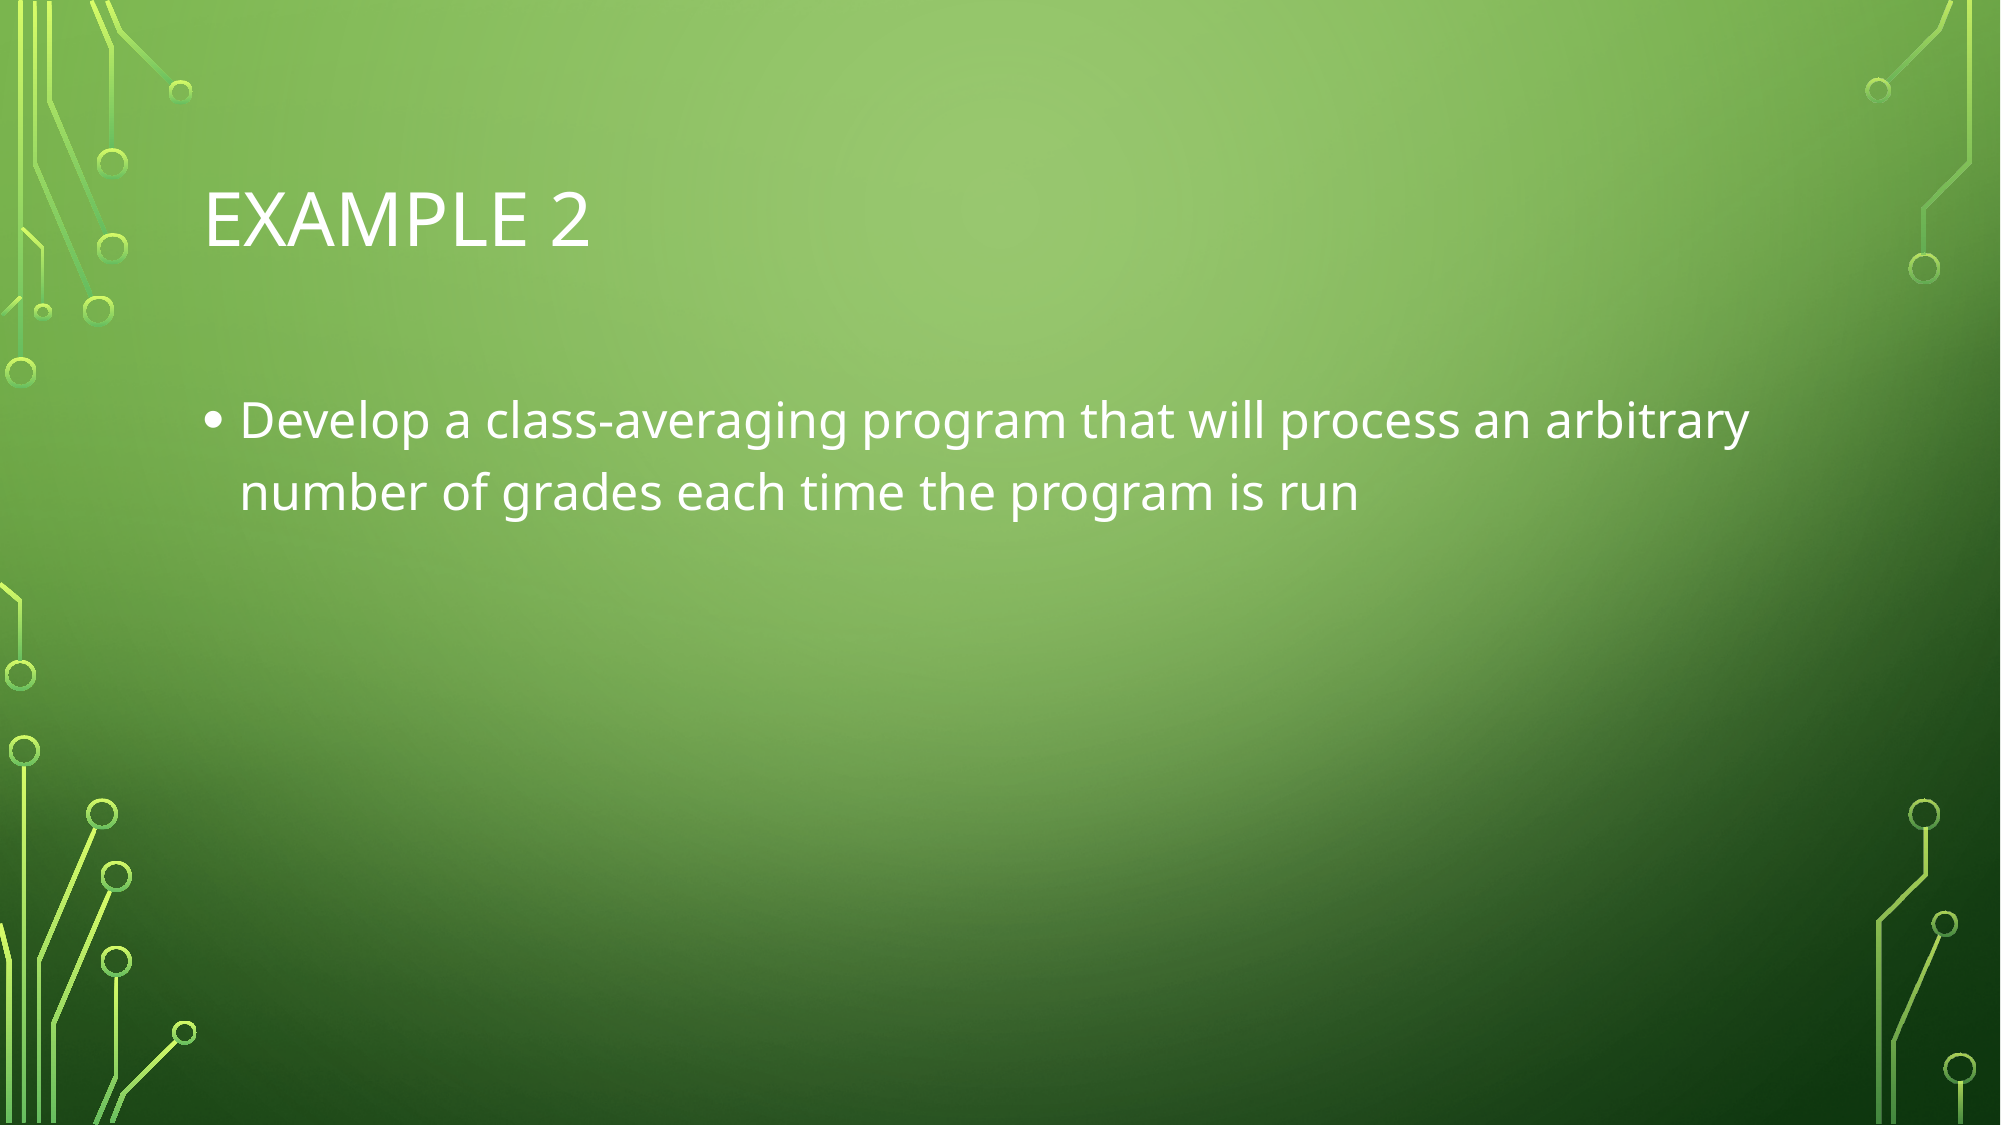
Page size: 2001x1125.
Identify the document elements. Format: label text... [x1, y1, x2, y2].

title Example 2 [187, 101, 1813, 344]
list Develop a class-averaging program that will process an arbitrary number of grades each time the program is run [187, 369, 1813, 950]
